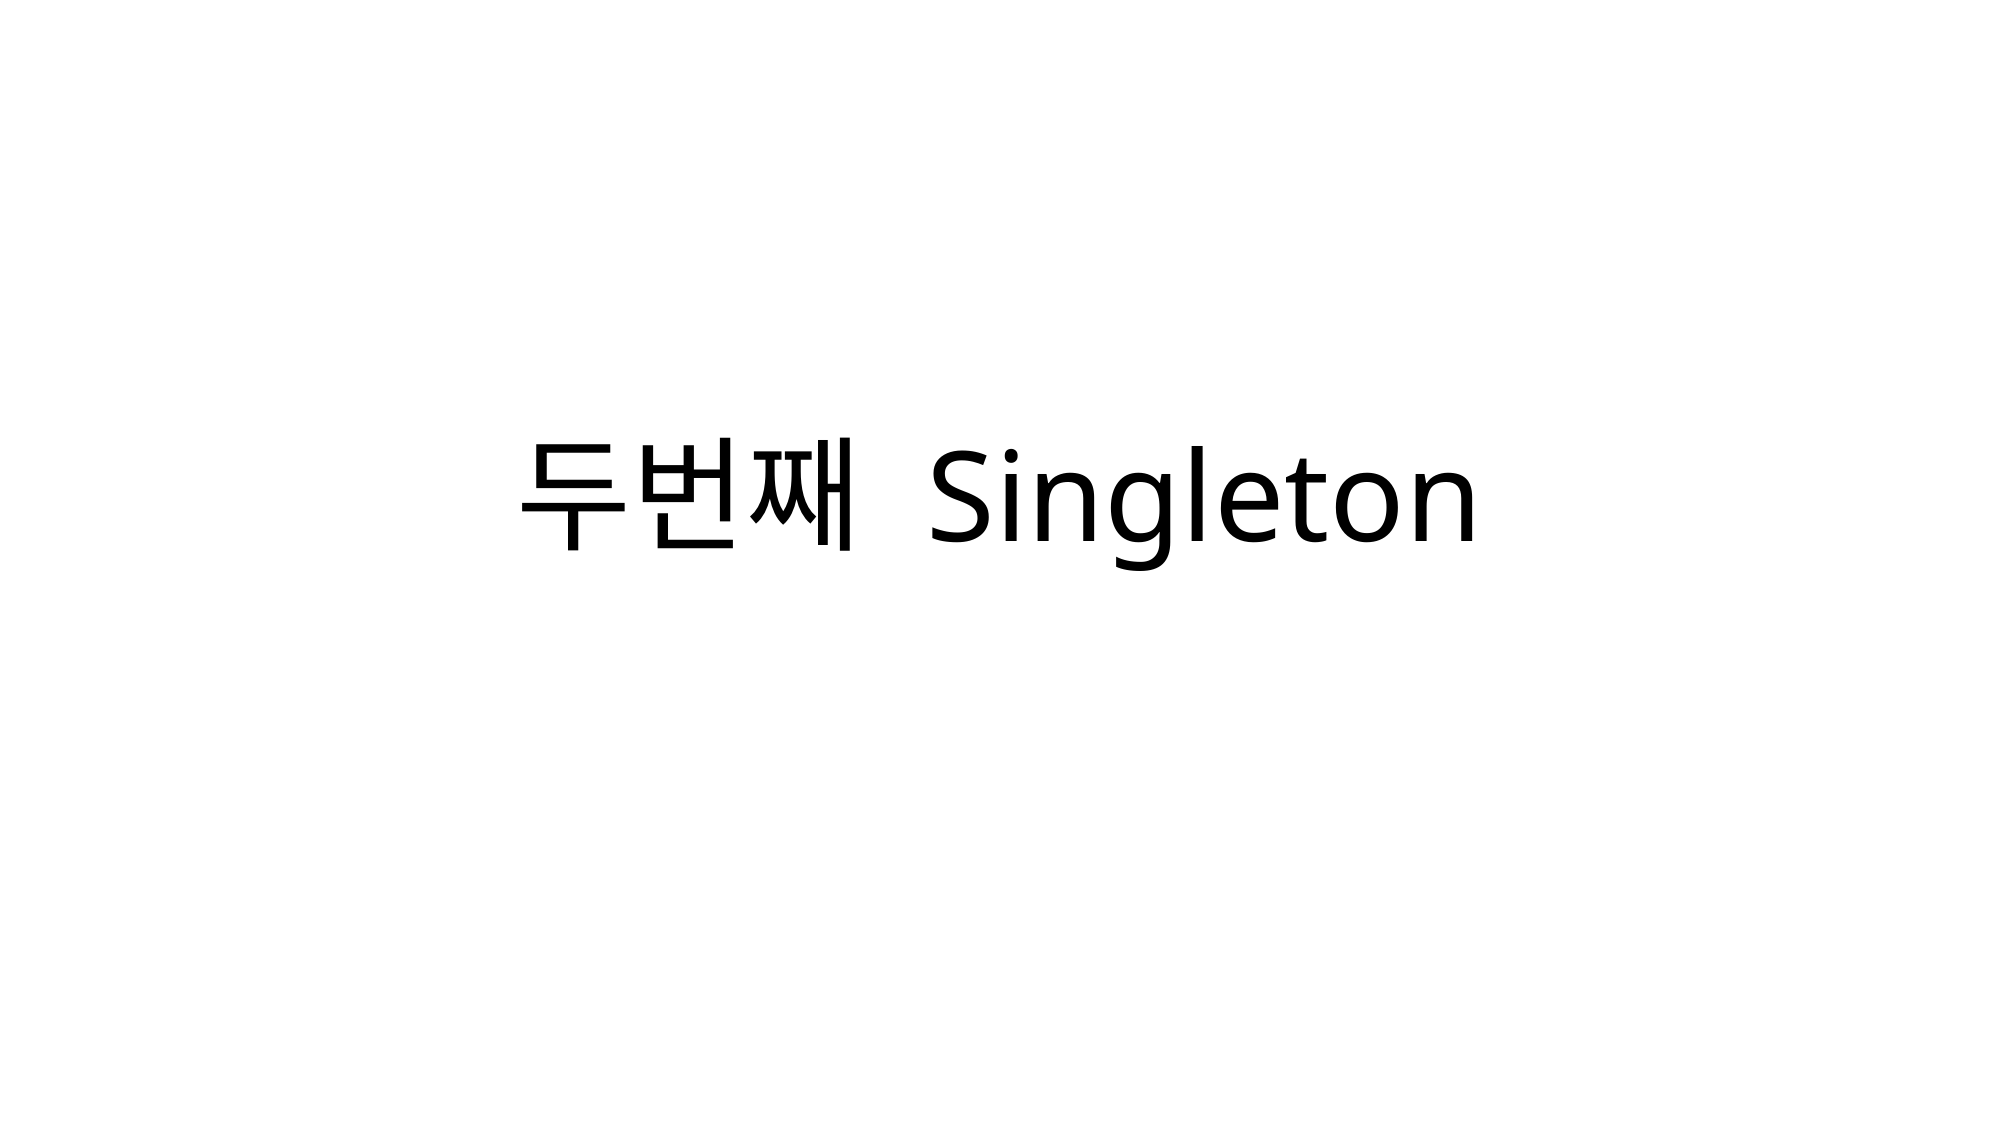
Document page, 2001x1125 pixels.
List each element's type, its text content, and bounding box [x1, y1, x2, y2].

title 두번째 Singleton [249, 184, 1750, 576]
